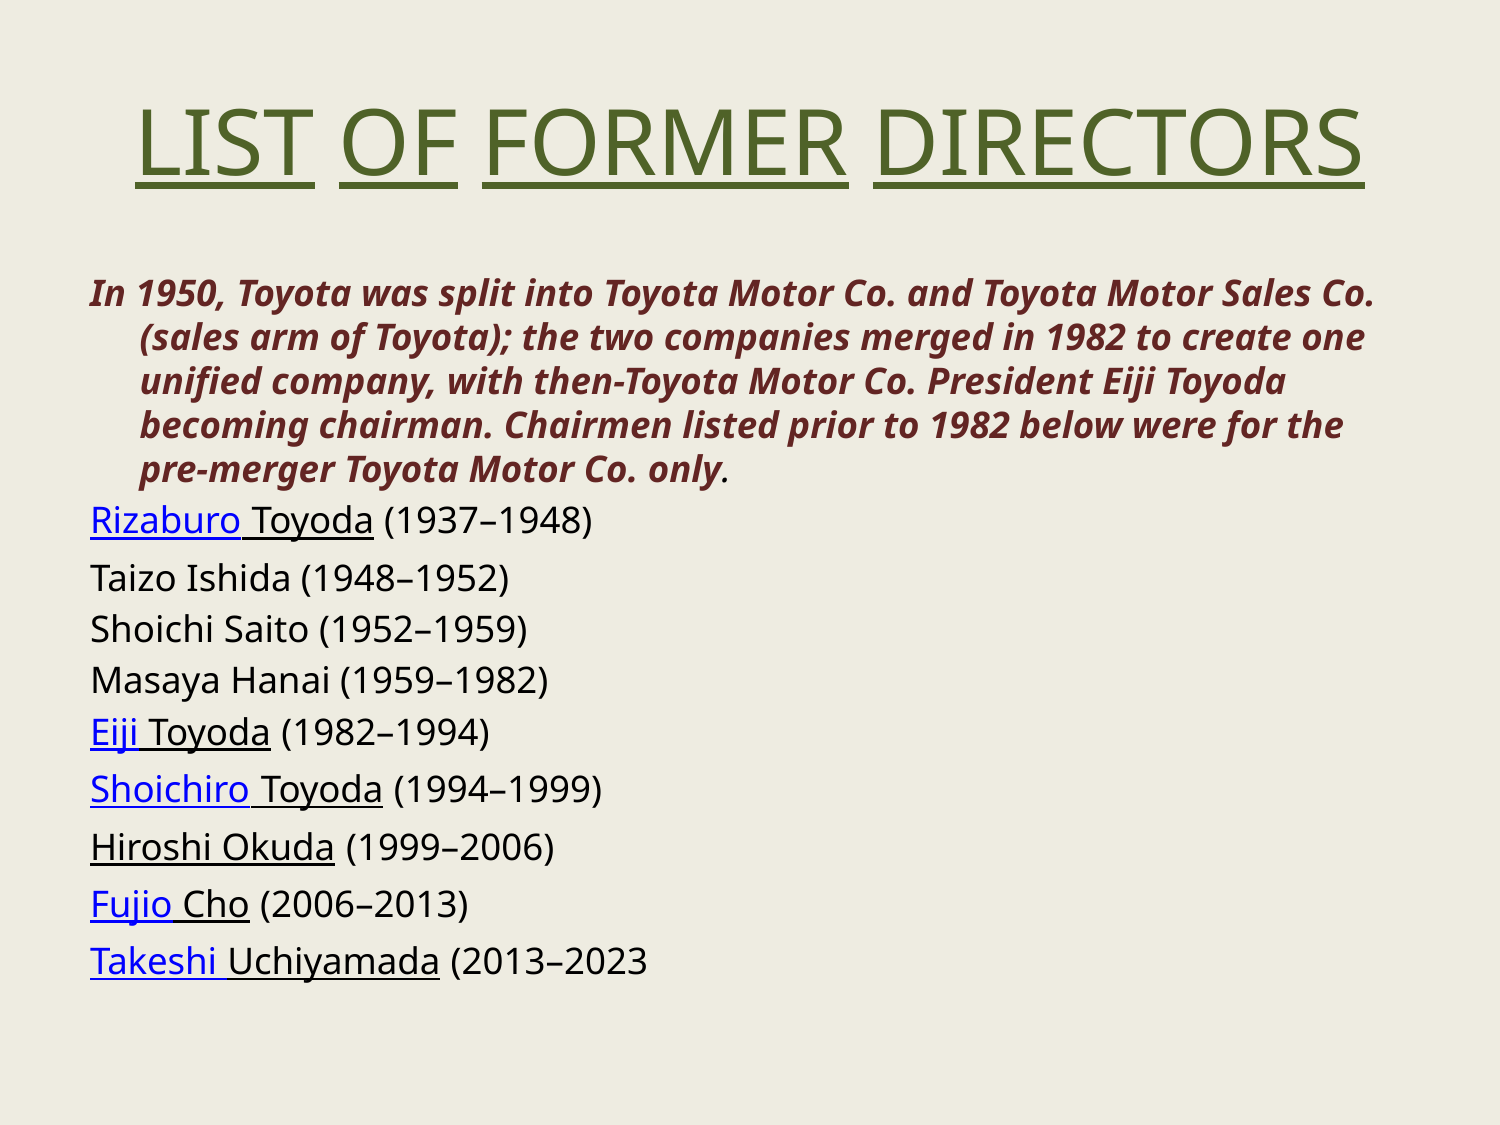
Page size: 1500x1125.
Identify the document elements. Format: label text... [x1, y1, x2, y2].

title LIST OF FORMER DIRECTORS [75, 45, 1425, 233]
list In 1950, Toyota was split into Toyota Motor Co. and Toyota Motor Sales Co. (sales arm of Toyota); the two companies merged in 1982 to create one unified company, with then-Toyota Motor Co. President Eiji Toyoda becoming chairman. Chairmen listed prior to 1982 below were for the pre-merger Toyota Motor Co. only. Rizaburo Toyoda (1937–1948) Taizo Ishida (1948–1952) Shoichi Saito (1952–1959) Masaya Hanai (1959–1982) Eiji Toyoda (1982–1994) Shoichiro Toyoda (1994–1999) Hiroshi Okuda (1999–2006) Fujio Cho (2006–2013) Takeshi Uchiyamada (2013–2023 [75, 262, 1425, 1005]
